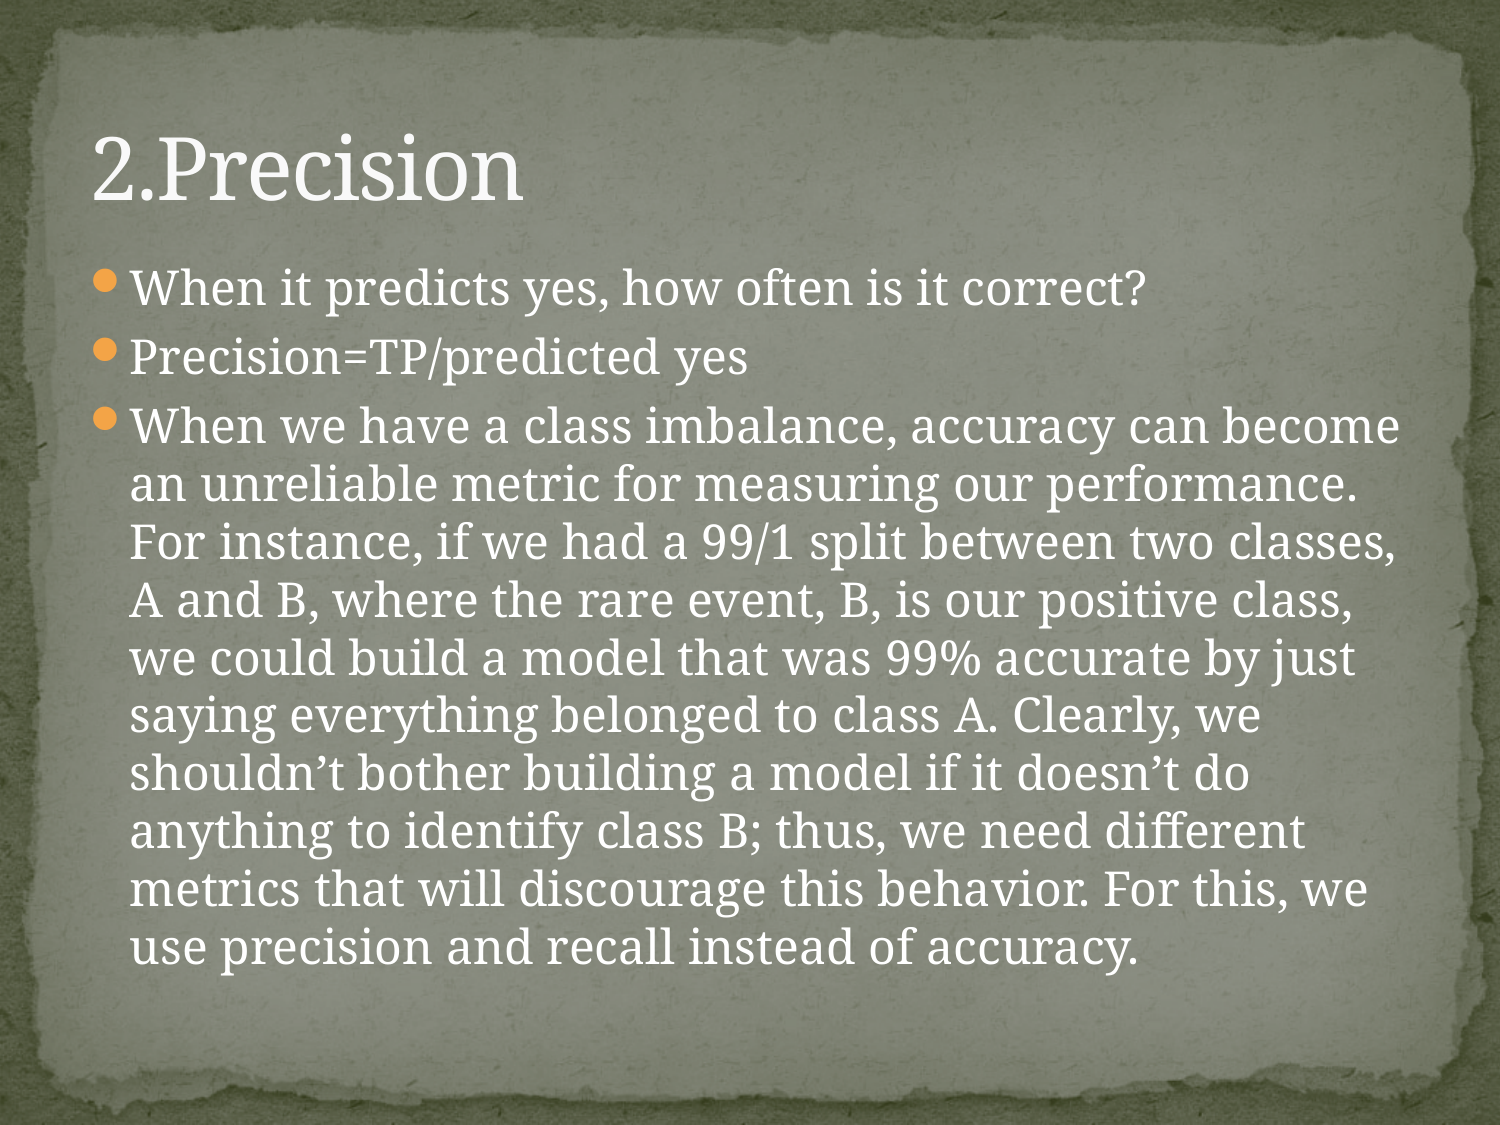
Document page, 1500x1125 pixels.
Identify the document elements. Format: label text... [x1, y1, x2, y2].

title 2.Precision [74, 24, 1425, 225]
list When it predicts yes, how often is it correct? Precision=TP/predicted yes When we have a class imbalance, accuracy can become an unreliable metric for measuring our performance. For instance, if we had a 99/1 split between two classes, A and B, where the rare event, B, is our positive class, we could build a model that was 99% accurate by just saying everything belonged to class A. Clearly, we shouldn’t bother building a model if it doesn’t do anything to identify class B; thus, we need different metrics that will discourage this behavior. For this, we use precision and recall instead of accuracy. [75, 249, 1425, 1000]
